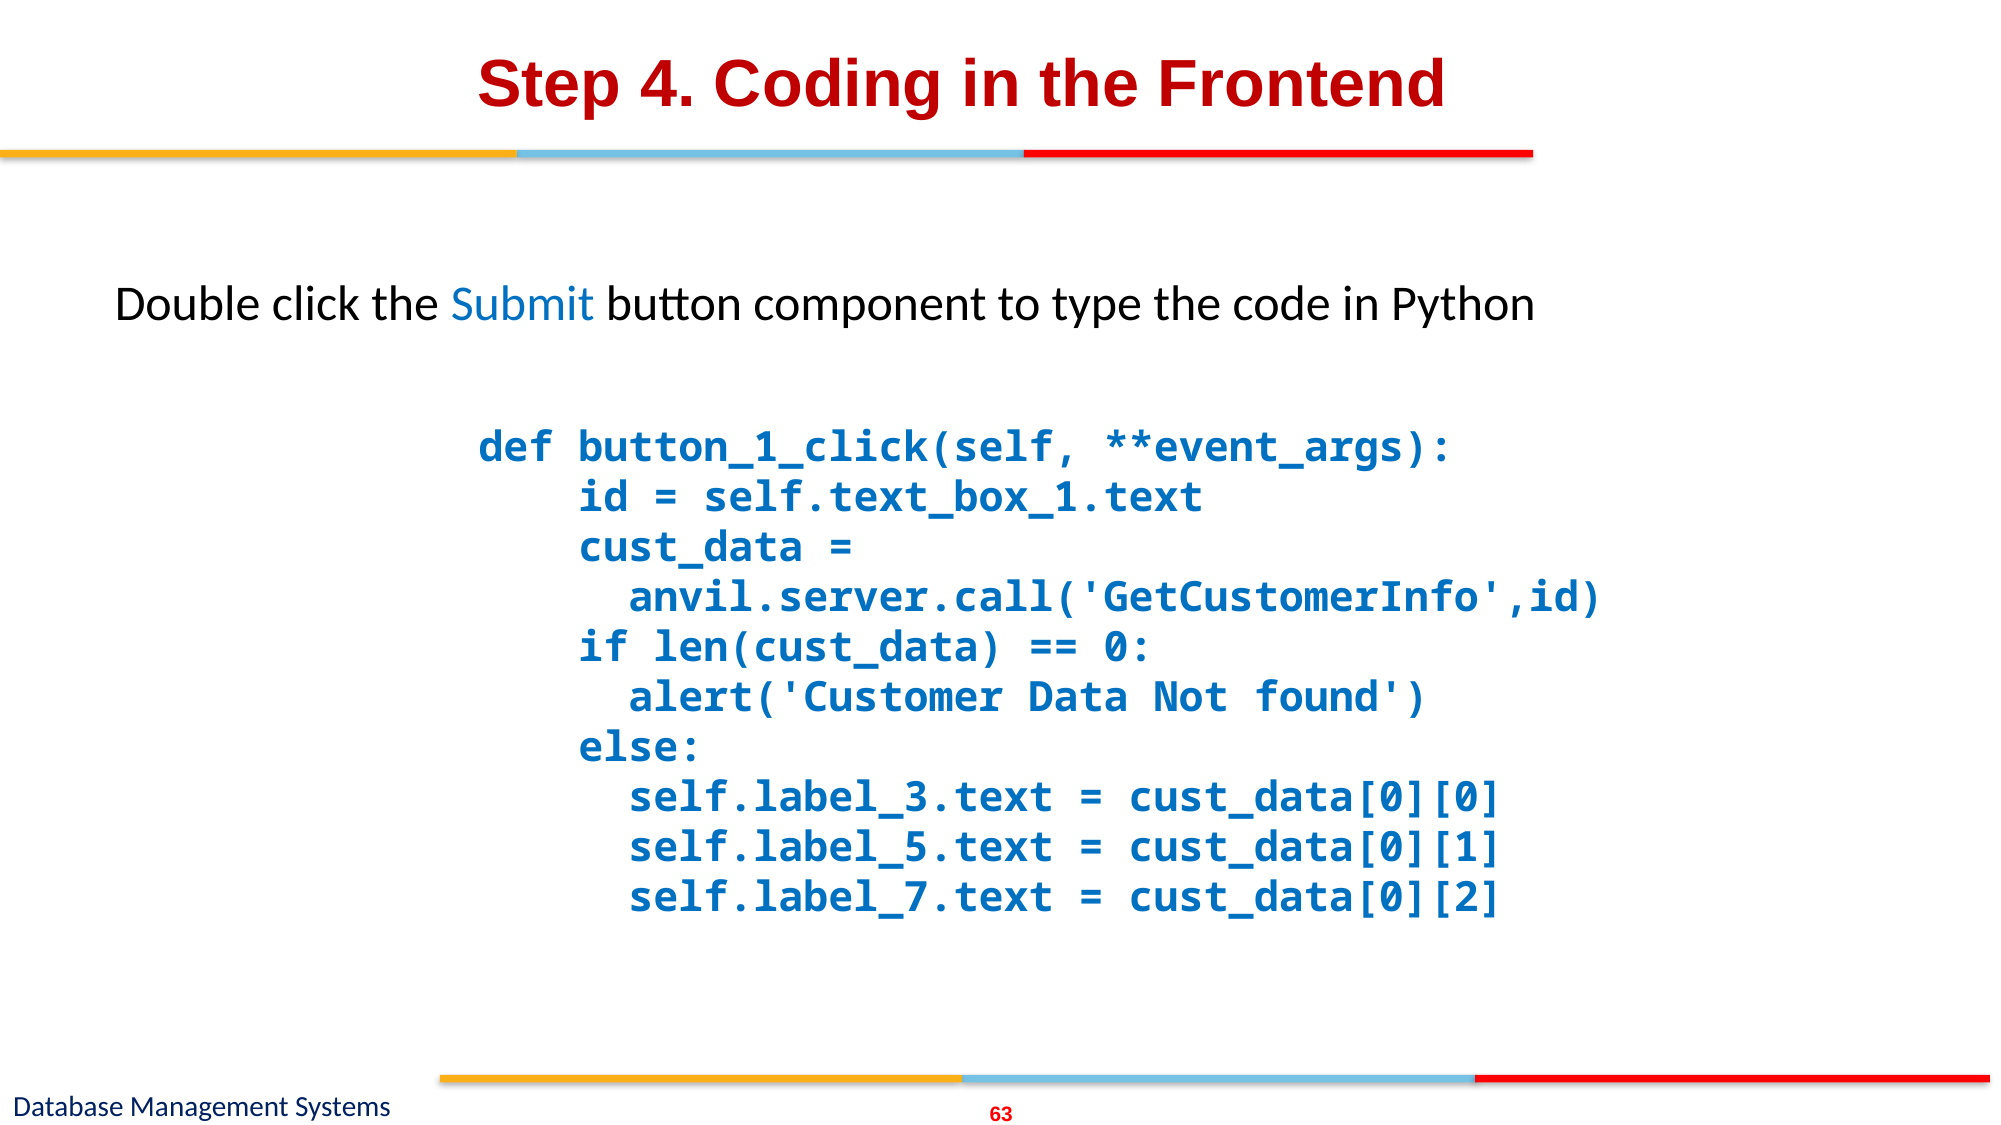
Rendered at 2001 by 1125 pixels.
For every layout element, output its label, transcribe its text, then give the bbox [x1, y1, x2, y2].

text_box def button_1_click(self, **event_args): id = self.text_box_1.text cust_data = anvil.server.call('GetCustomerInfo',id) if len(cust_data) == 0: alert('Customer Data Not found') else: self.label_3.text = cust_data[0][0] self.label_5.text = cust_data[0][1] self.label_7.text = cust_data[0][2] [463, 412, 1717, 928]
list Double click the Submit button component to type the code in Python [99, 262, 1900, 1005]
title Step 4. Coding in the Frontend [99, 32, 1825, 250]
